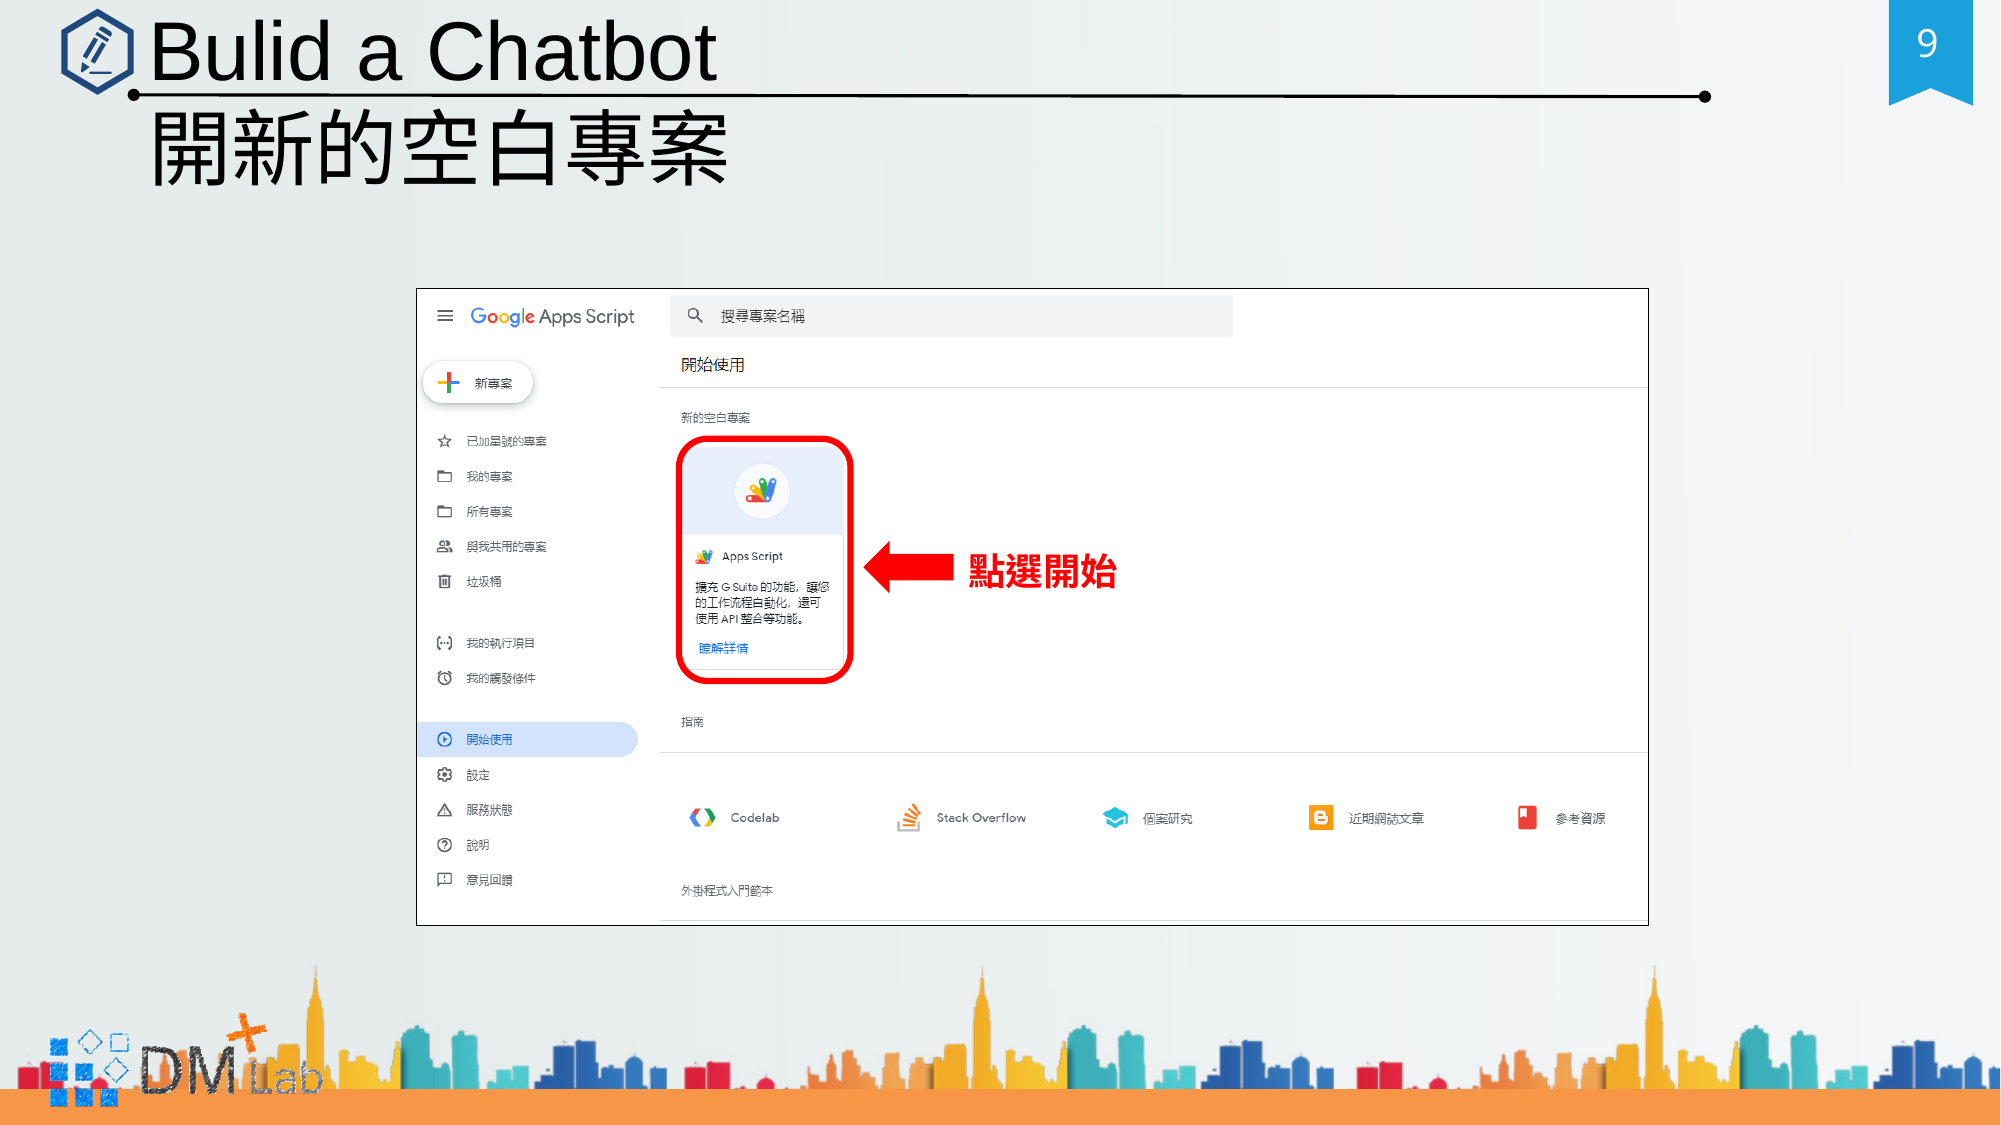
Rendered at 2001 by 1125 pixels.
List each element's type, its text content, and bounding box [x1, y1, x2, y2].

picture [0, 0, 2001, 1111]
text_box Bulid a Chatbot 開新的空白專案 [133, 106, 1705, 194]
picture [68, 17, 127, 87]
text_box Bulid a Chatbot 開新的空白專案 [133, 0, 1705, 92]
text_box [61, 8, 134, 95]
